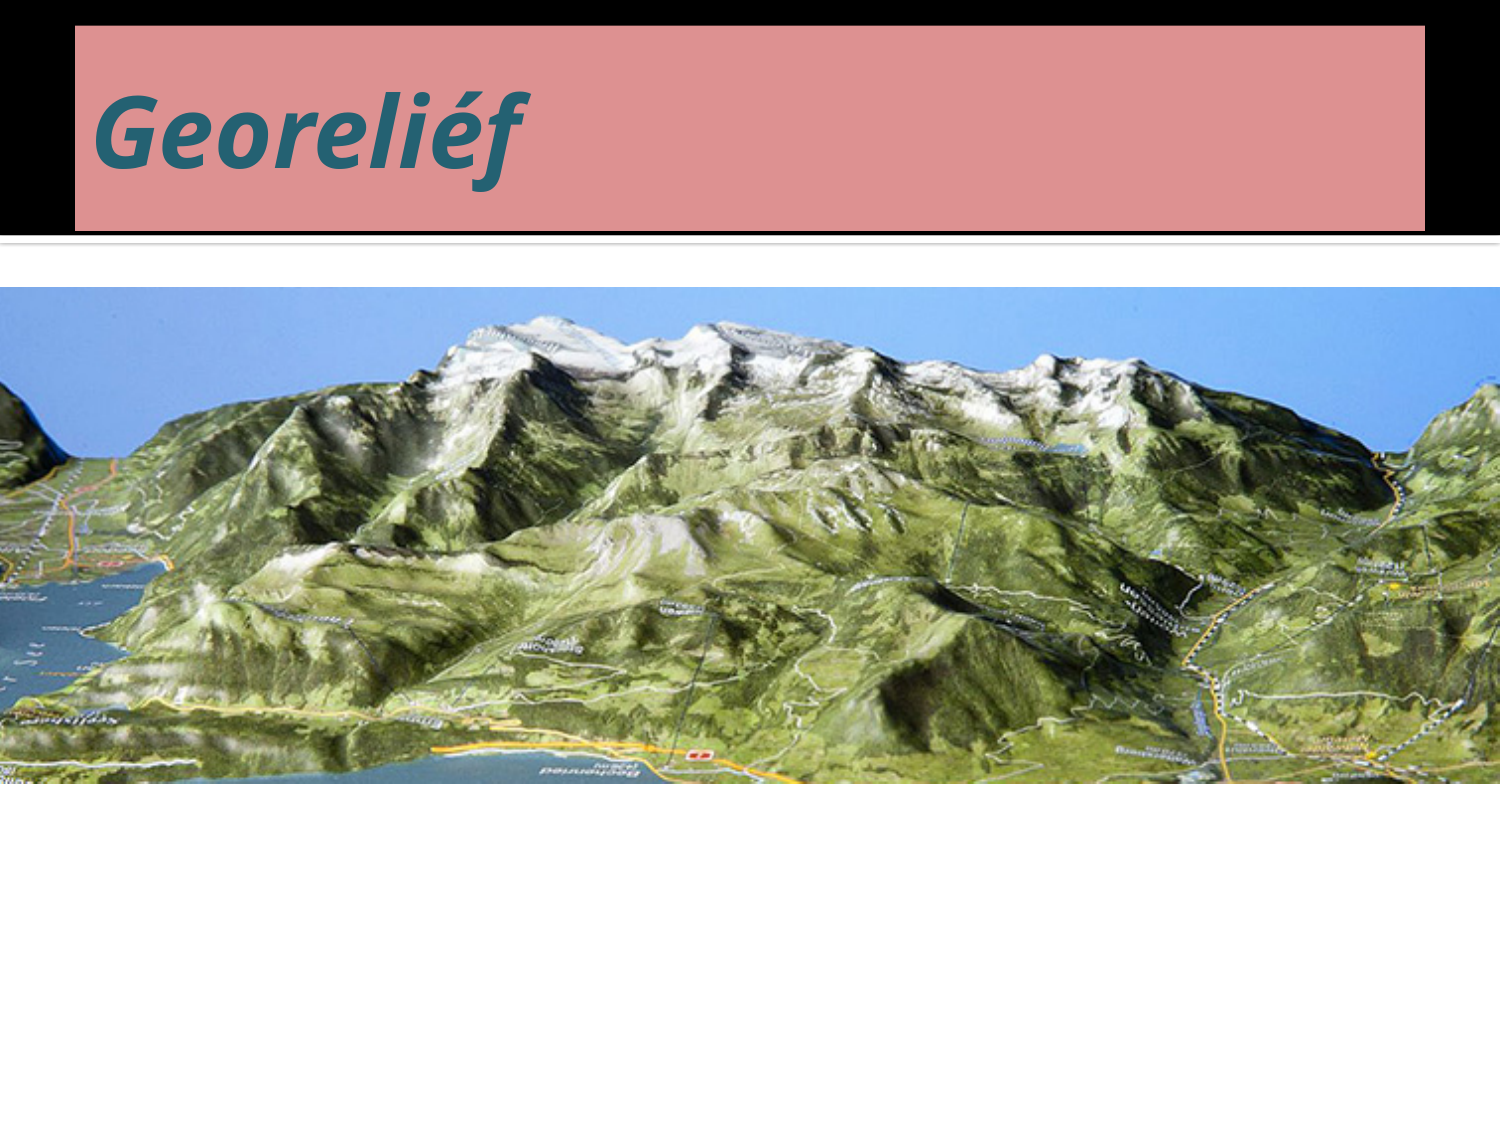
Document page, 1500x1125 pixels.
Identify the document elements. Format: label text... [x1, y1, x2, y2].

title Georeliéf [75, 25, 1425, 231]
picture [0, 287, 1500, 784]
